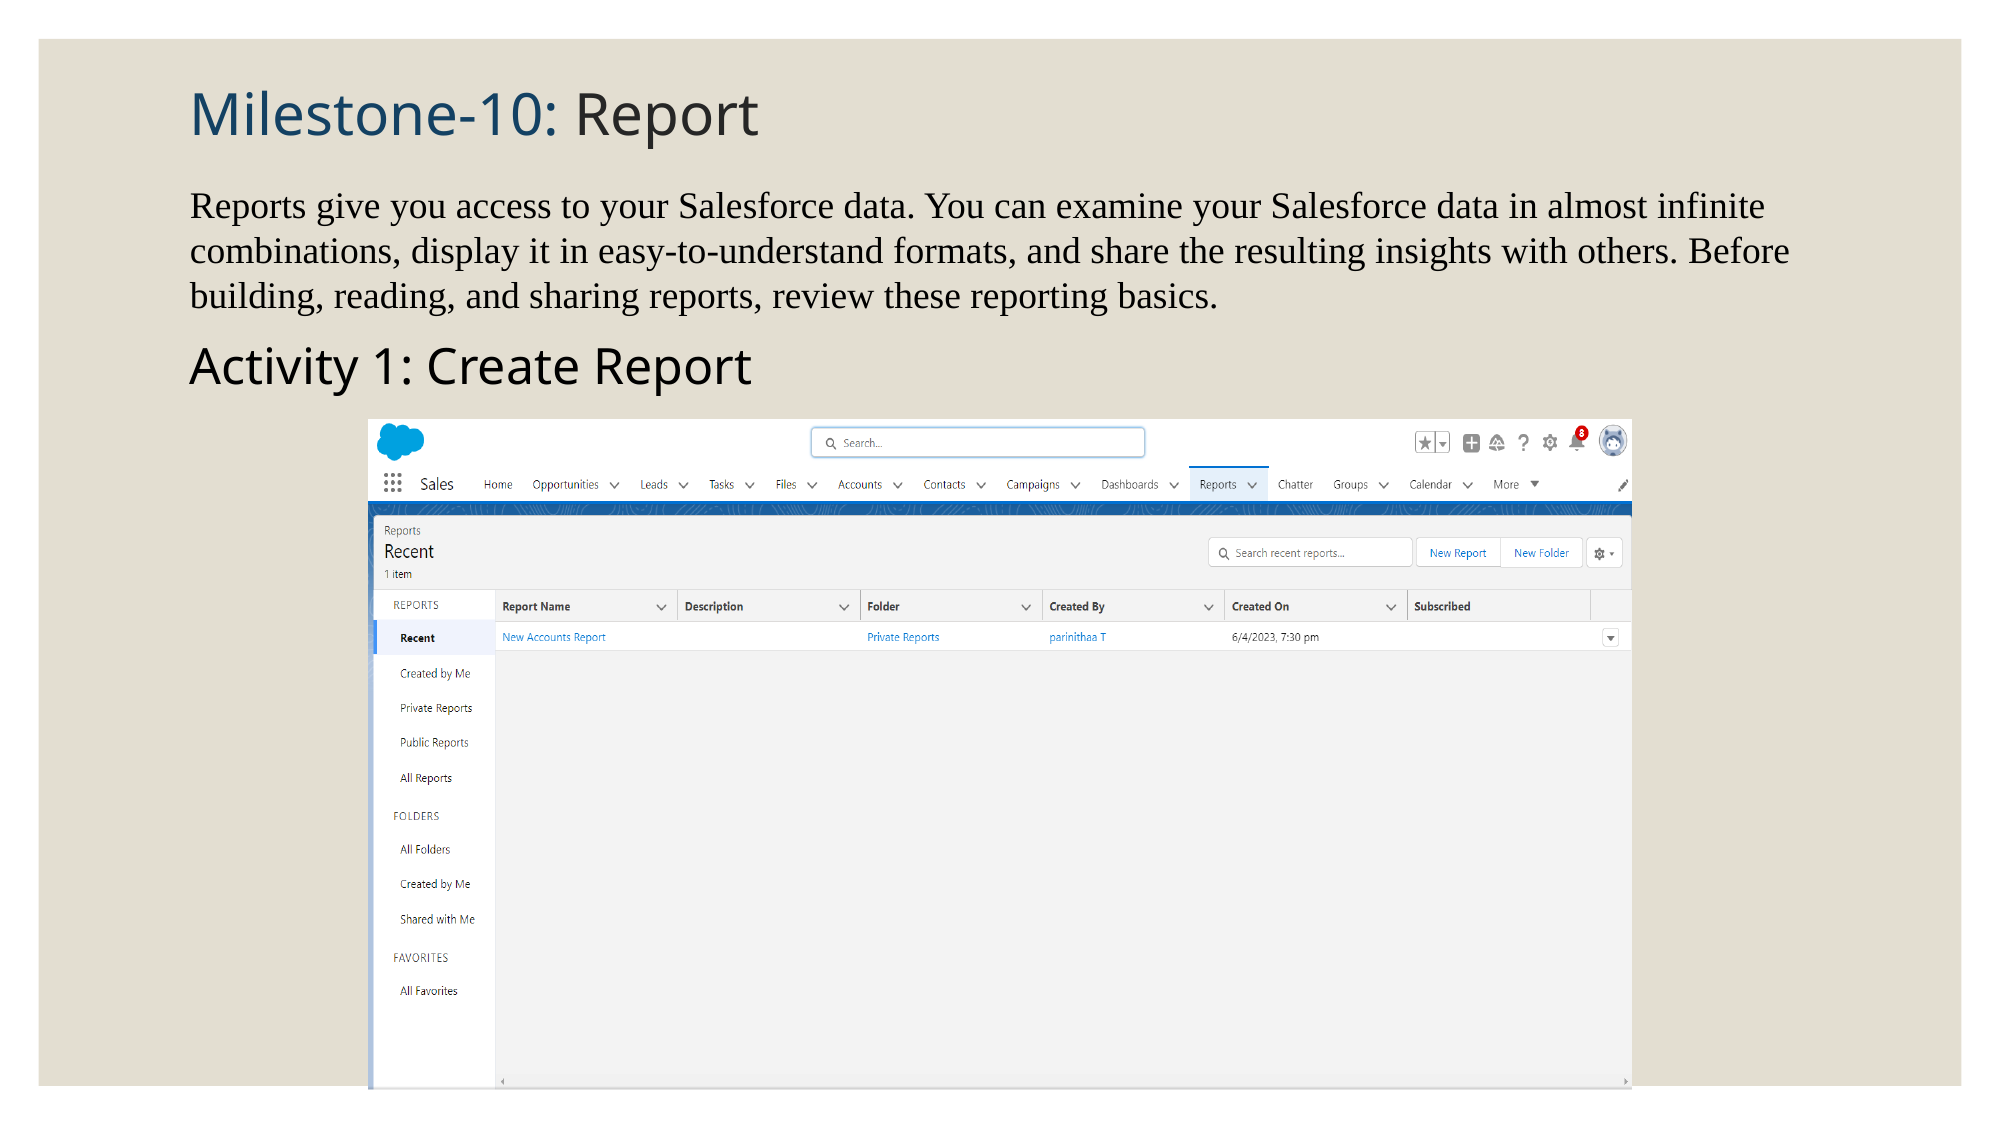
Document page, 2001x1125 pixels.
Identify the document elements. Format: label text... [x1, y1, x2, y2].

title Milestone-10: Report [174, 63, 1825, 173]
picture [368, 419, 1632, 1090]
list Reports give you access to your Salesforce data. You can examine your Salesforce data in almost infinite combinations, display it in easy-to-understand formats, and share the resulting insights with others. Before building, reading, and sharing reports, review these reporting basics. Activity 1: Create Report [174, 173, 1825, 819]
